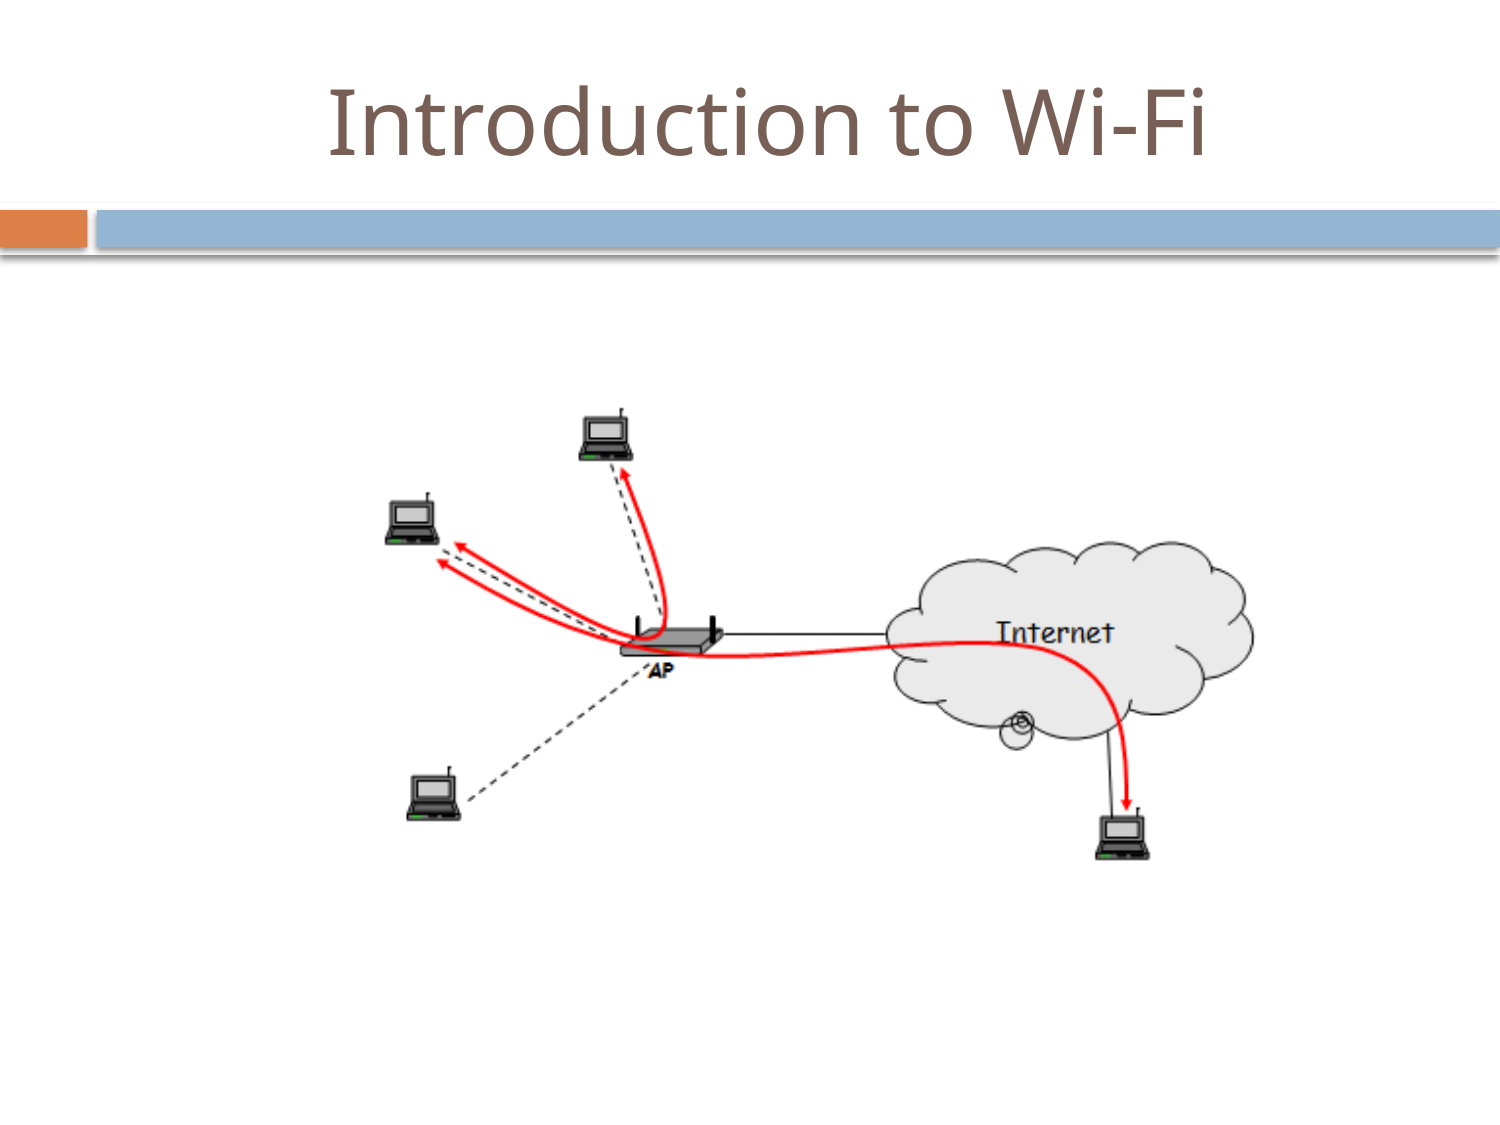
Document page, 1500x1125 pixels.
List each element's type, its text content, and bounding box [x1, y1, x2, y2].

title Introduction to Wi-Fi [100, 37, 1438, 200]
picture [362, 345, 1262, 888]
